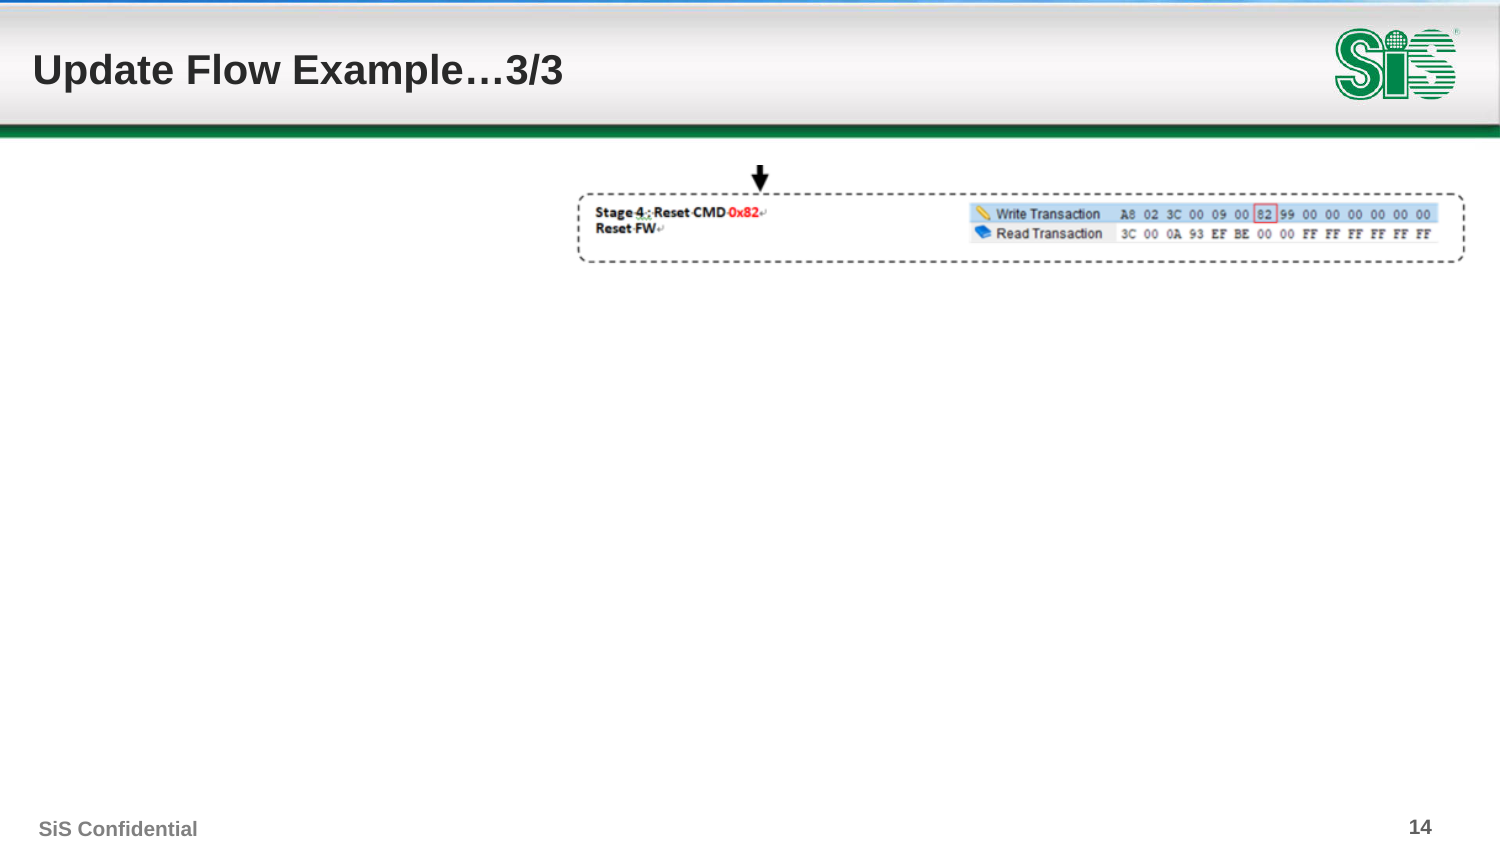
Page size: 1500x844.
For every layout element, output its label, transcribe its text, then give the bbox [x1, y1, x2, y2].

picture [0, 1, 1500, 844]
title Update Flow Example…3/3 [17, 14, 1199, 121]
slide_number 14 [1167, 806, 1447, 844]
